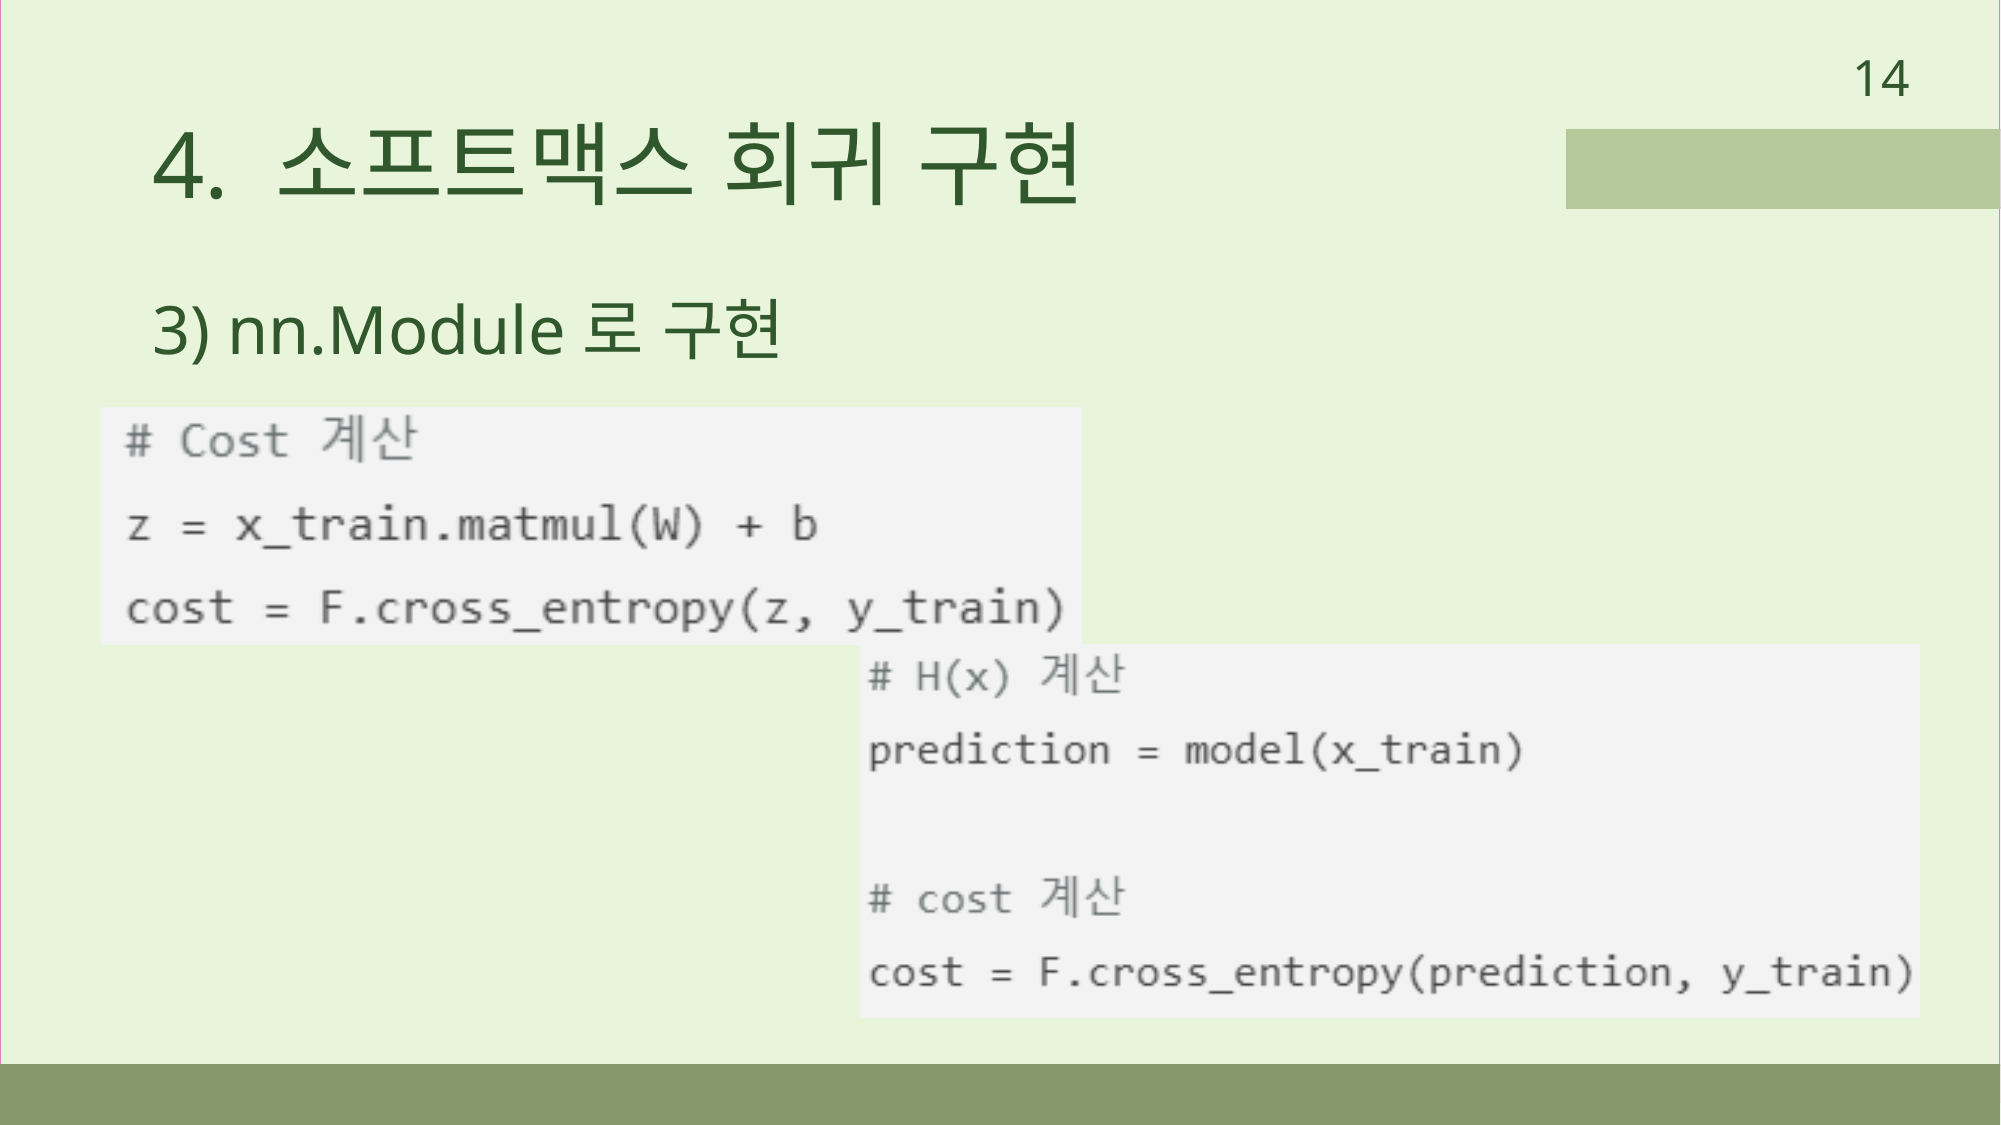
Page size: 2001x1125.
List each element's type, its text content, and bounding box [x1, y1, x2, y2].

slide_number 14 [1838, 40, 2000, 120]
text_box 3) nn.Module로 구현 [137, 277, 1863, 389]
picture [101, 407, 1920, 1018]
title 4. 소프트맥스 회귀 구현 [137, 59, 1863, 277]
